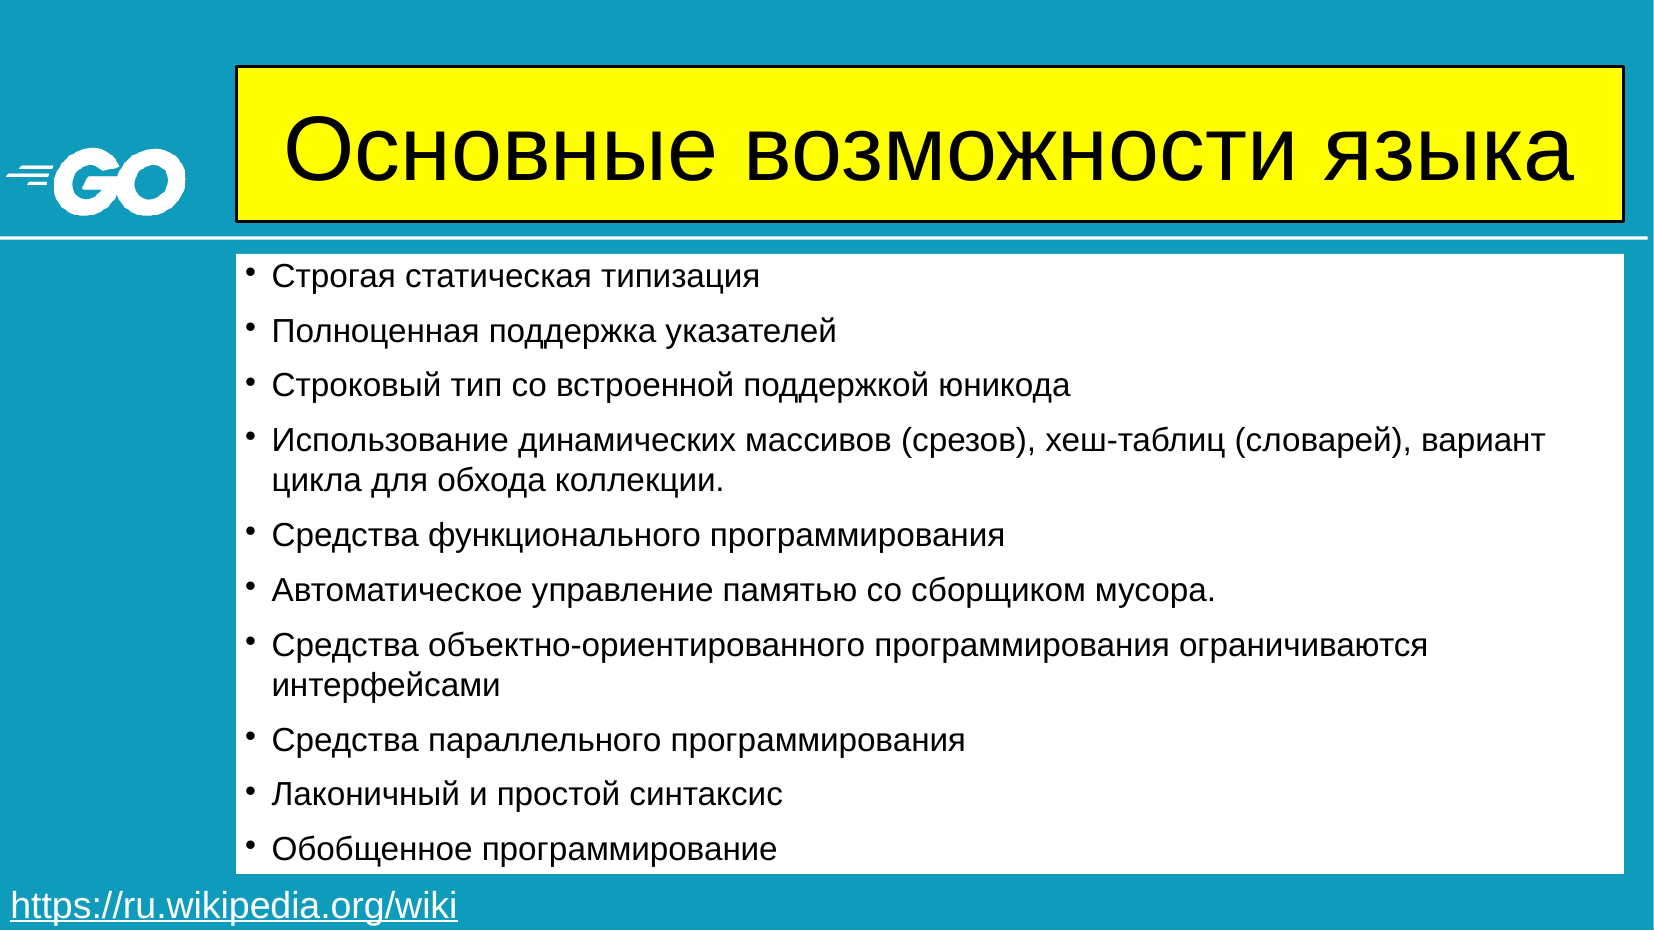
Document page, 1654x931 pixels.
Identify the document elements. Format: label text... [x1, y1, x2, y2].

text_box https://ru.wikipedia.org/wiki [0, 873, 473, 930]
list Строгая статическая типизация Полноценная поддержка указателей Строковый тип со встроенной поддержкой юникода Использование динамических массивов (срезов), хеш-таблиц (словарей), вариант цикла для обхода коллекции. Средства функционального программирования Автоматическое управление памятью со сборщиком мусора. Средства объектно-ориентированного программирования ограничиваются интерфейсами Средства параллельного программирования Лаконичный и простой синтаксис Обобщенное программирование [236, 253, 1624, 874]
title Основные возможности языка [236, 66, 1624, 222]
picture [54, 148, 185, 215]
